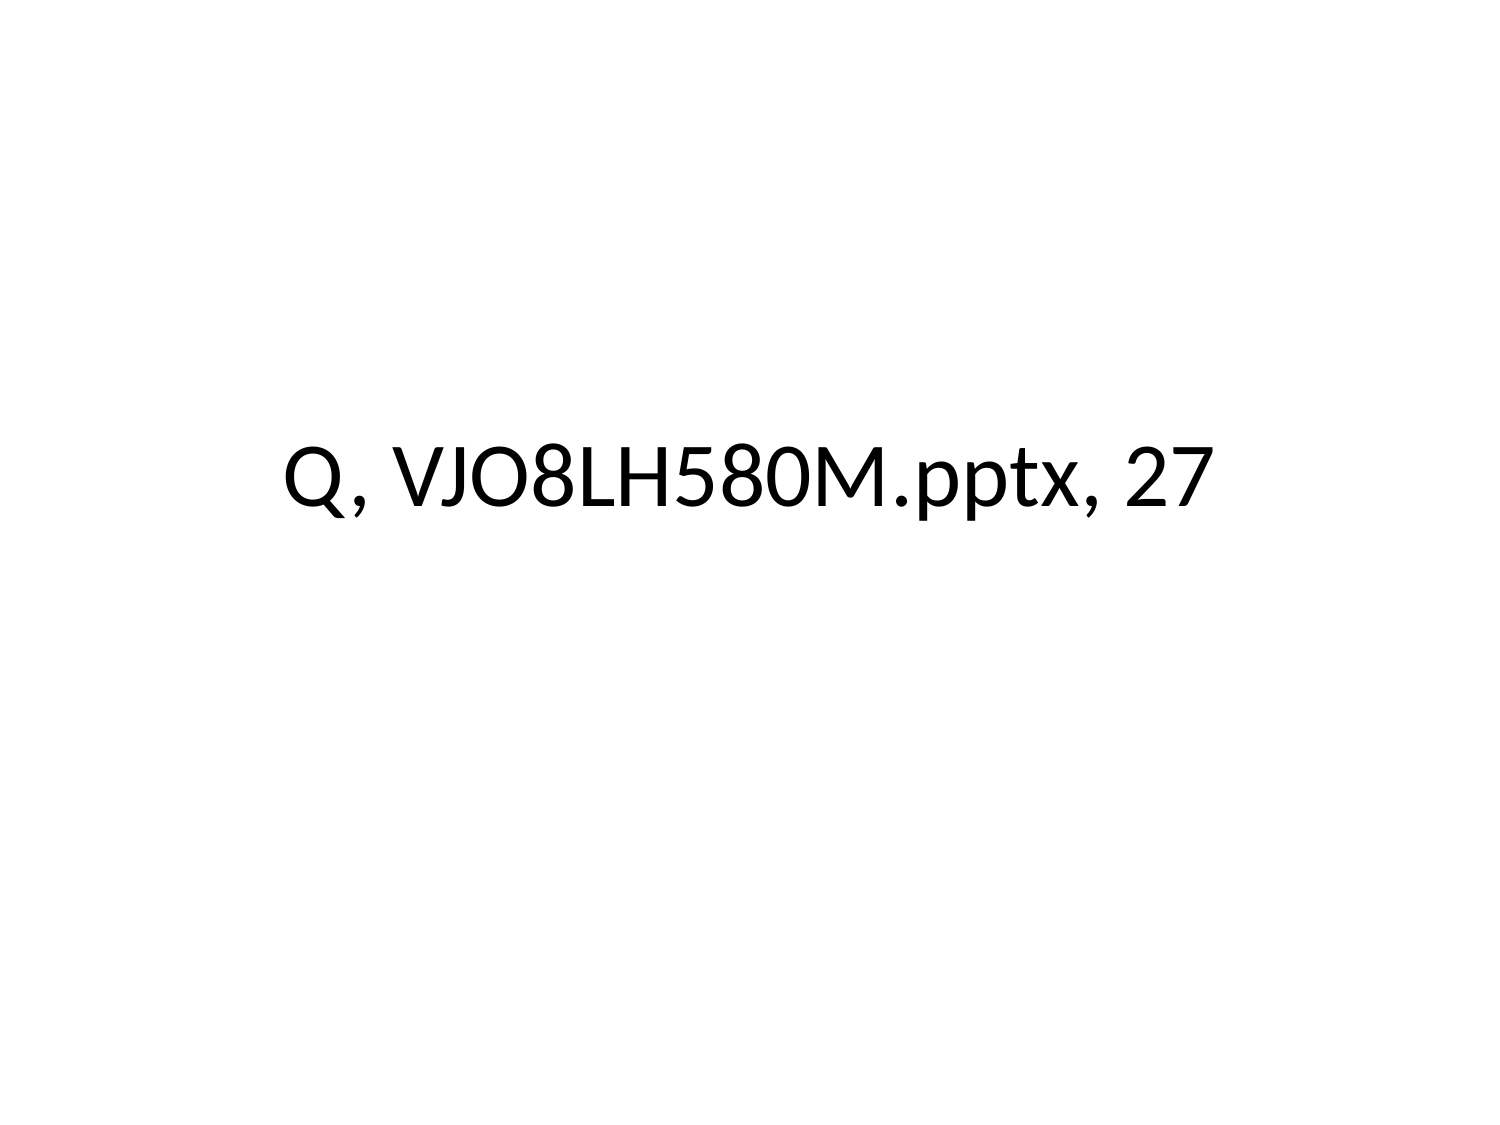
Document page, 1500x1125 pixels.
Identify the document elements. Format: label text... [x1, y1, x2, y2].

title Q, VJO8LH580M.pptx, 27 [112, 349, 1388, 591]
